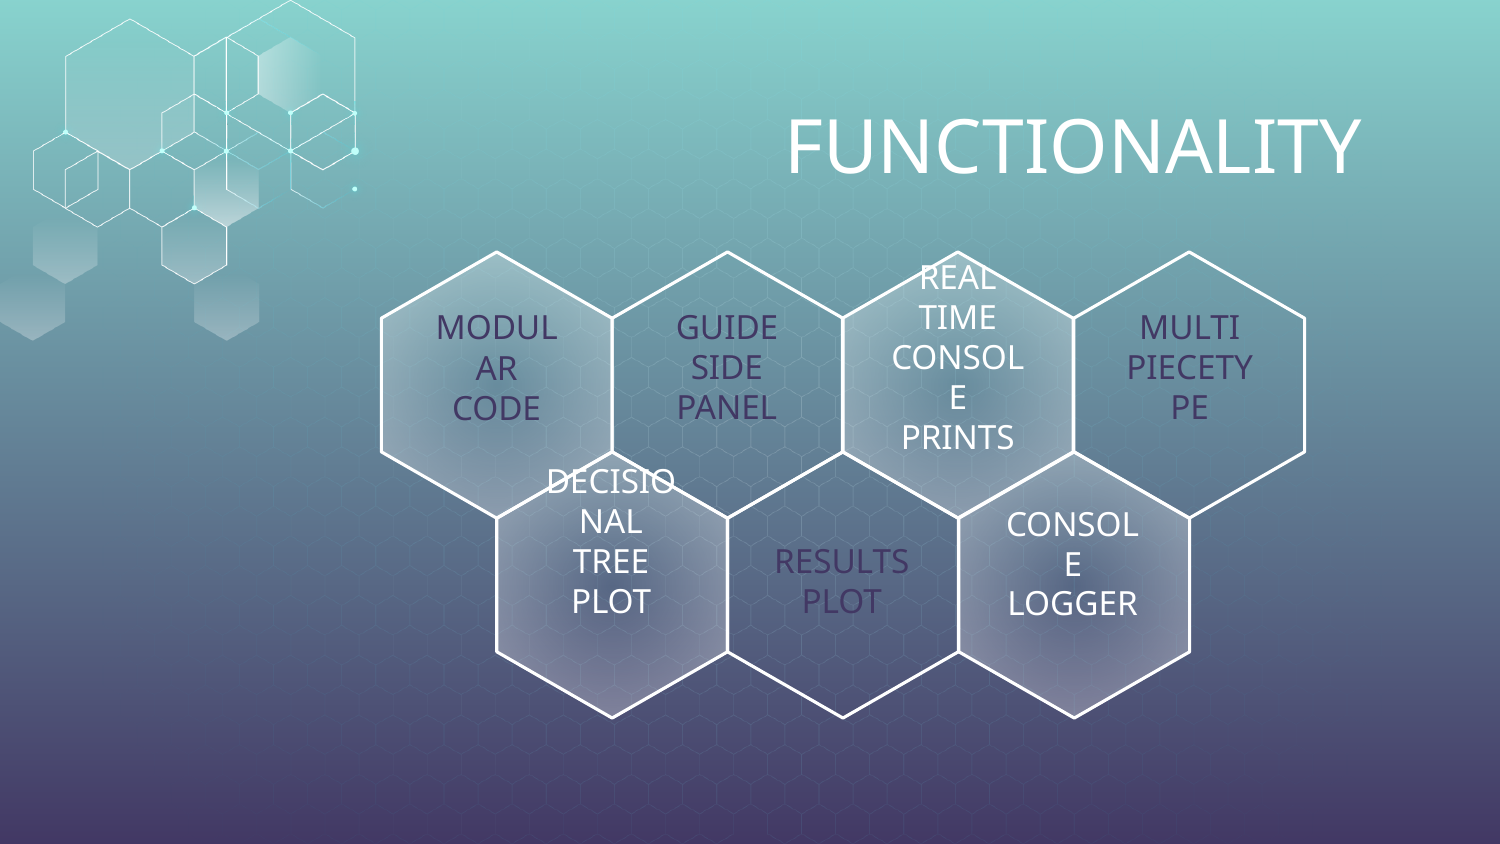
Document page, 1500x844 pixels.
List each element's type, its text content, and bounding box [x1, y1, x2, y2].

title FUNCTIONALITY [0, 83, 1378, 194]
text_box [380, 251, 1305, 719]
picture [0, 0, 1398, 844]
